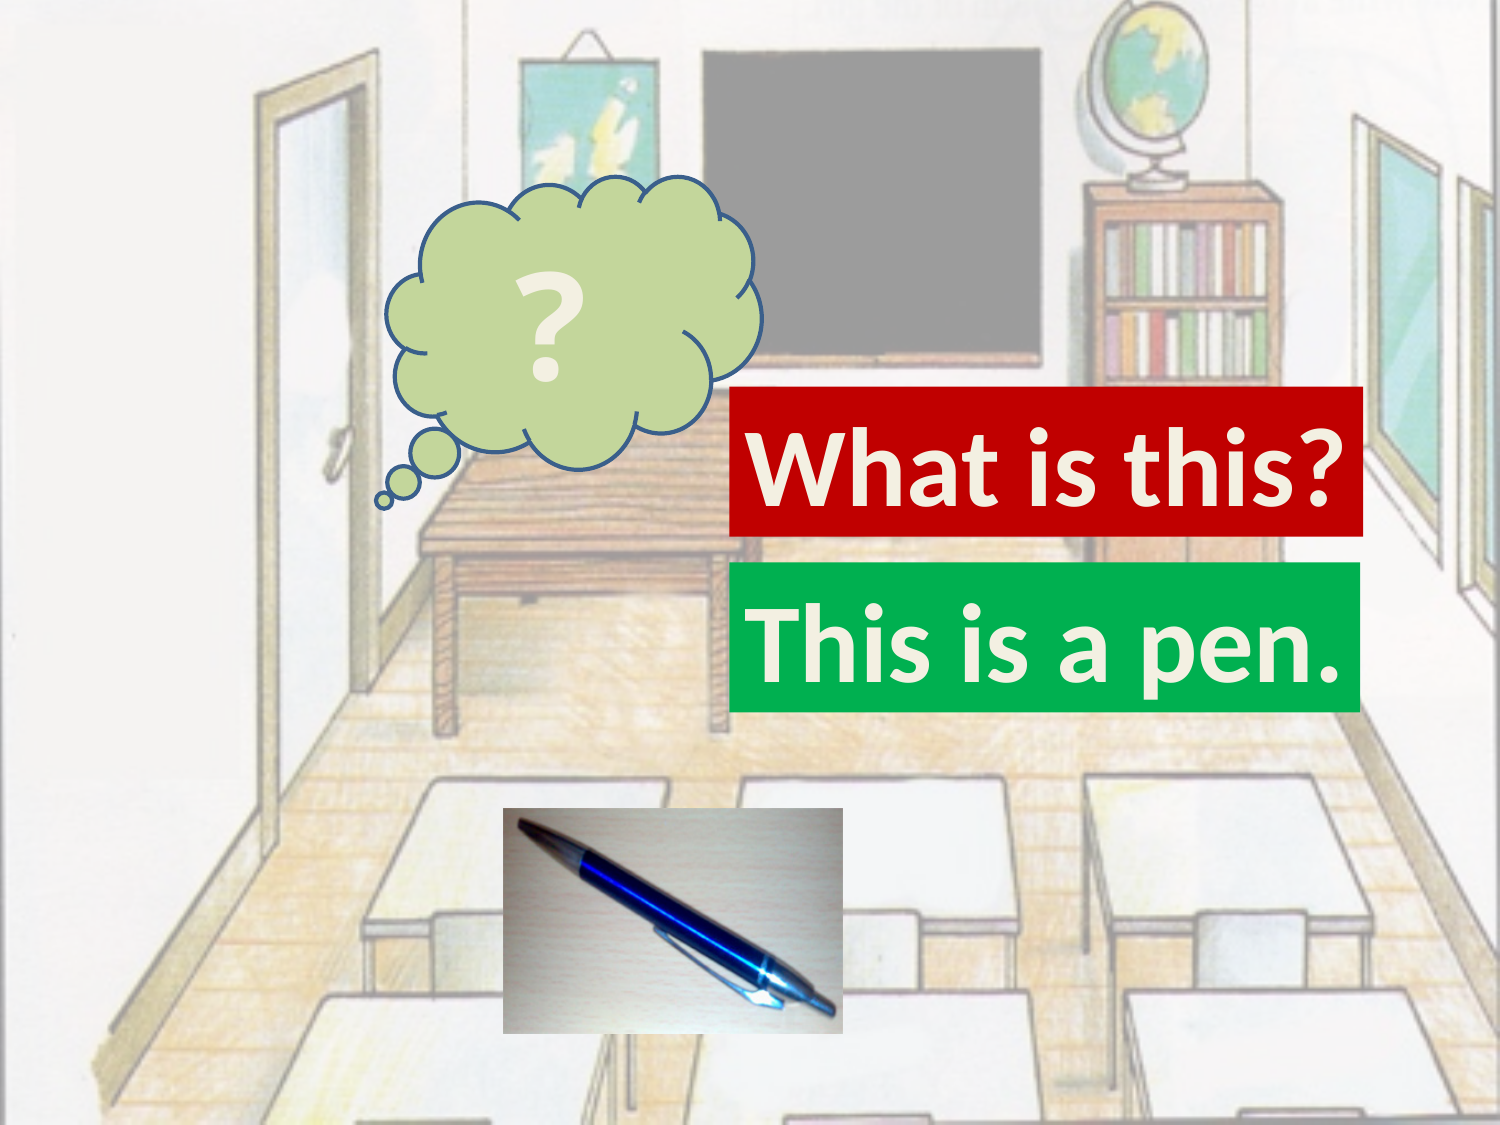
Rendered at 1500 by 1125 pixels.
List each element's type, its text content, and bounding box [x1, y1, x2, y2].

picture [503, 808, 843, 1035]
text_box This is a pen. [729, 562, 1361, 713]
text_box [373, 174, 764, 511]
text_box ? [433, 222, 668, 418]
text_box What is this? [729, 386, 1364, 537]
